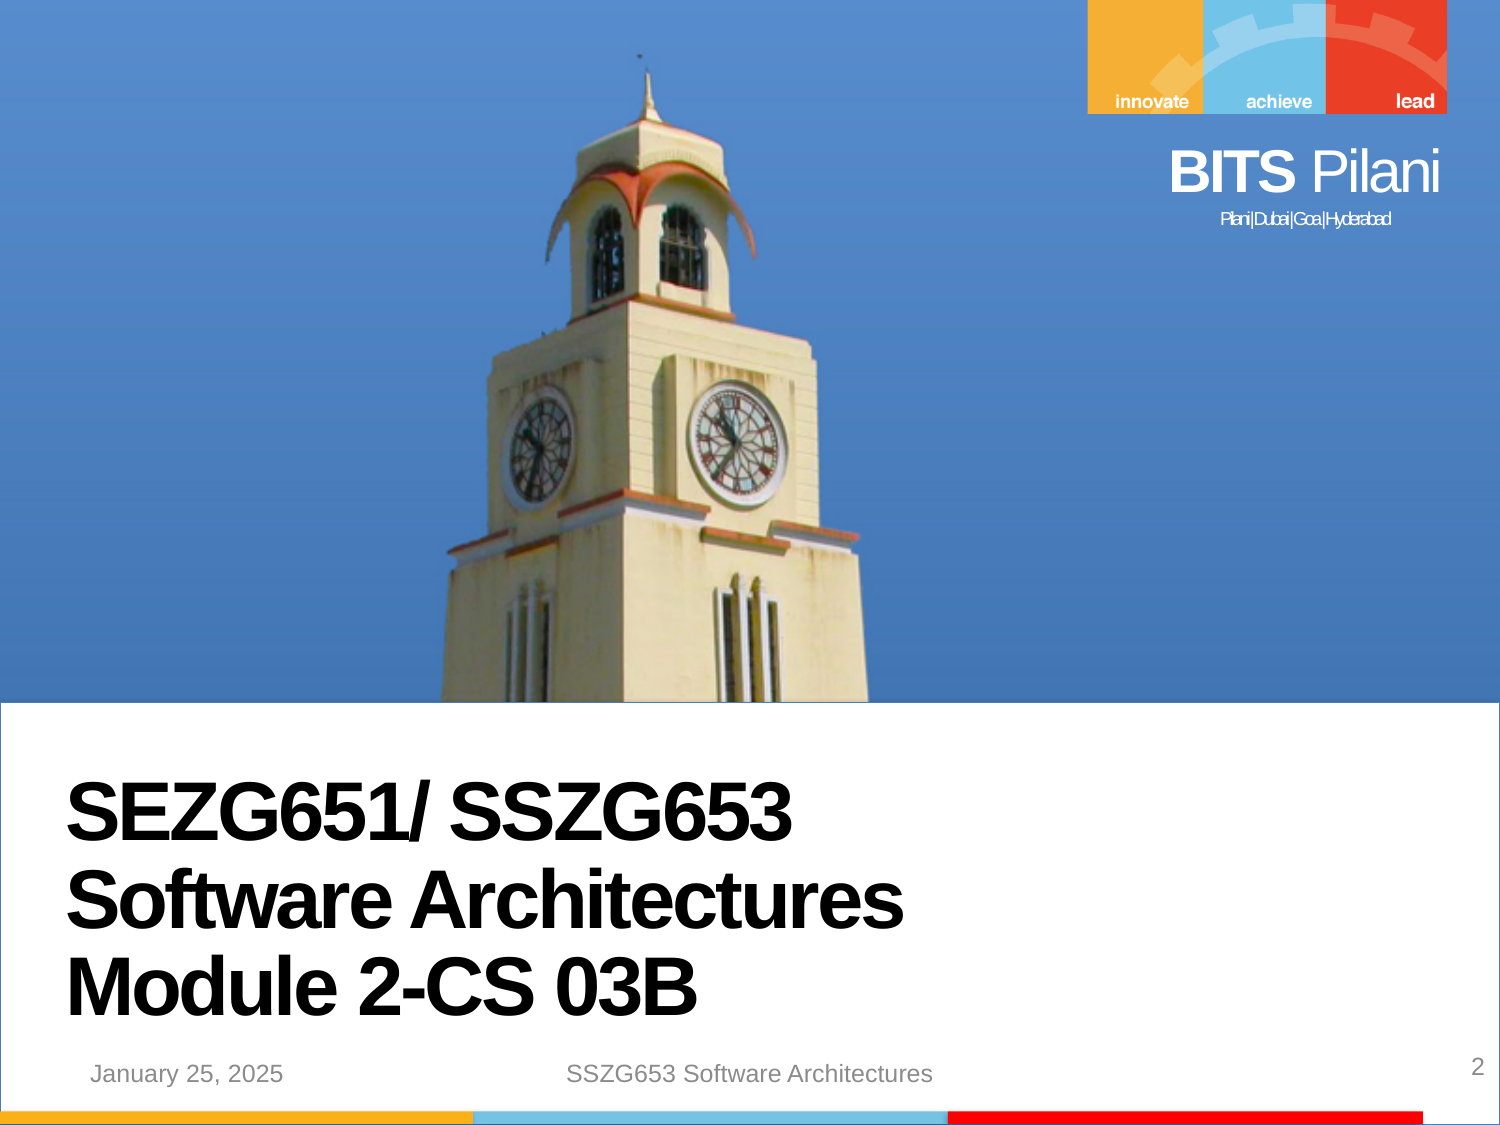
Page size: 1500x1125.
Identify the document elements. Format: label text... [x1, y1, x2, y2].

list SEZG651/ SSZG653 Software Architectures Module 2-CS 03B [50, 762, 1438, 1025]
picture [0, 0, 1500, 702]
slide_number 2 [1149, 1035, 1500, 1096]
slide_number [75, 1042, 425, 1103]
footer SSZG653 Software Architectures [512, 1042, 988, 1103]
